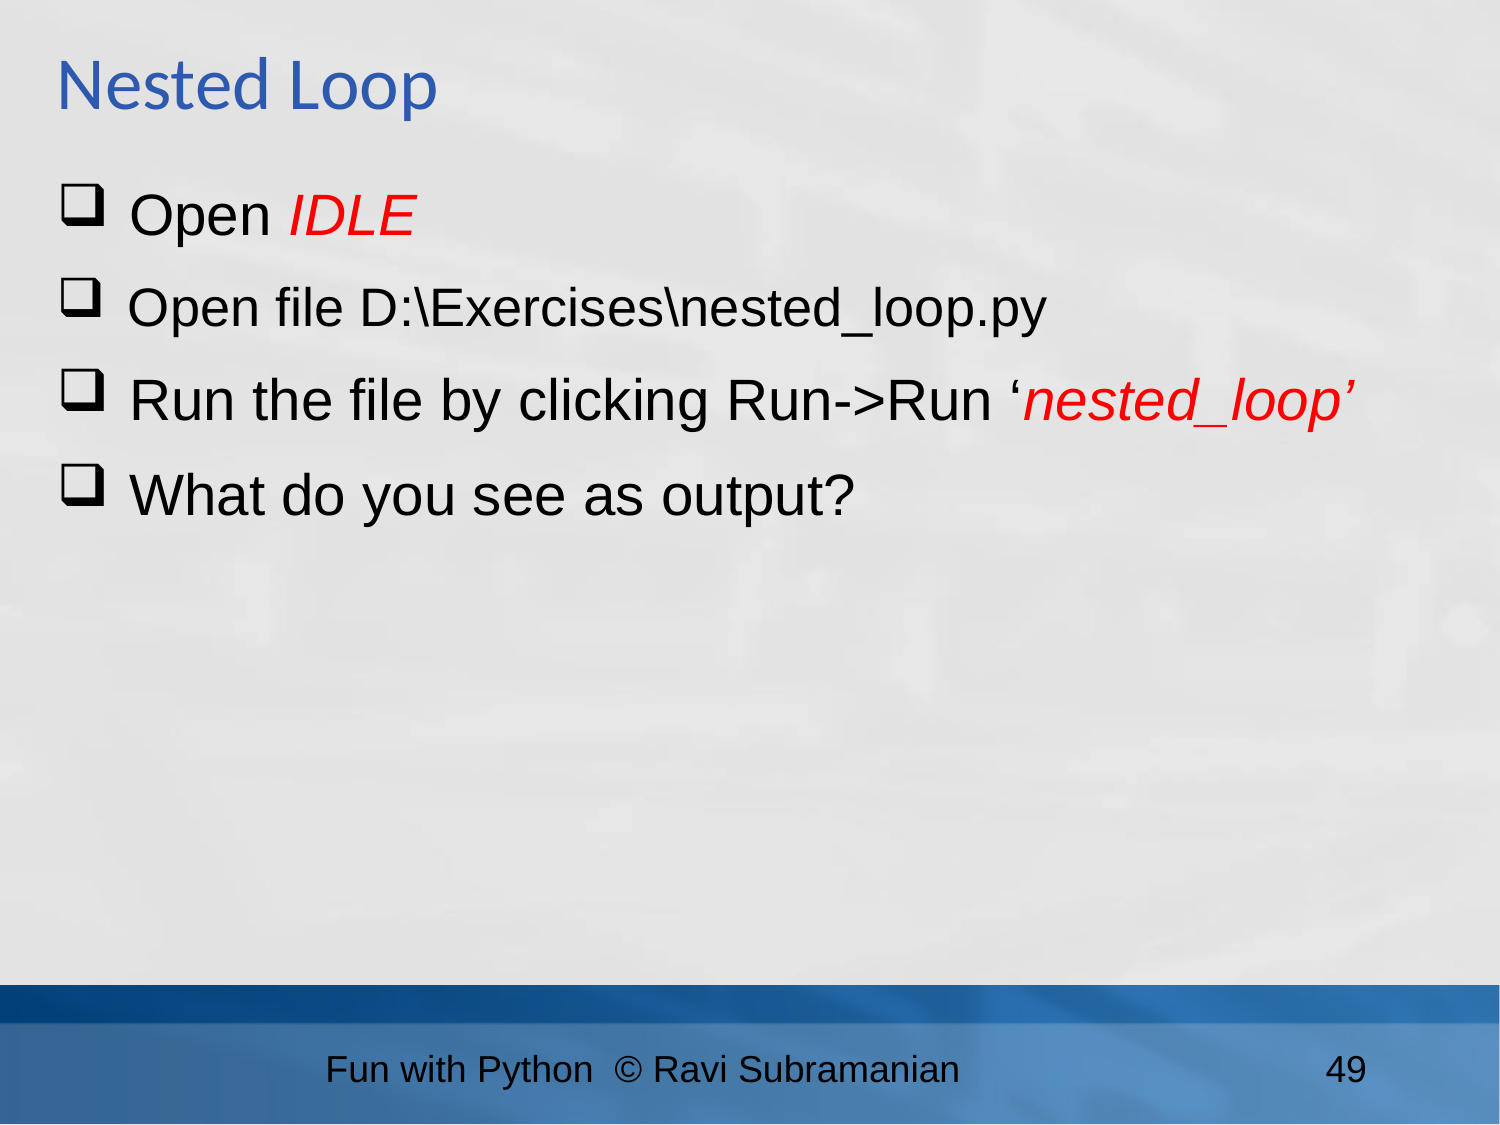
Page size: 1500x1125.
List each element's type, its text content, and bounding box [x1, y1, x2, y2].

picture [0, 0, 1500, 1125]
text_box Nested Loop [56, 0, 1431, 177]
text_box Open IDLE Open file D:\Exercises\nested_loop.py Run the file by clicking Run->Run ‘nested_loop’ What do you see as output? [56, 177, 1431, 867]
